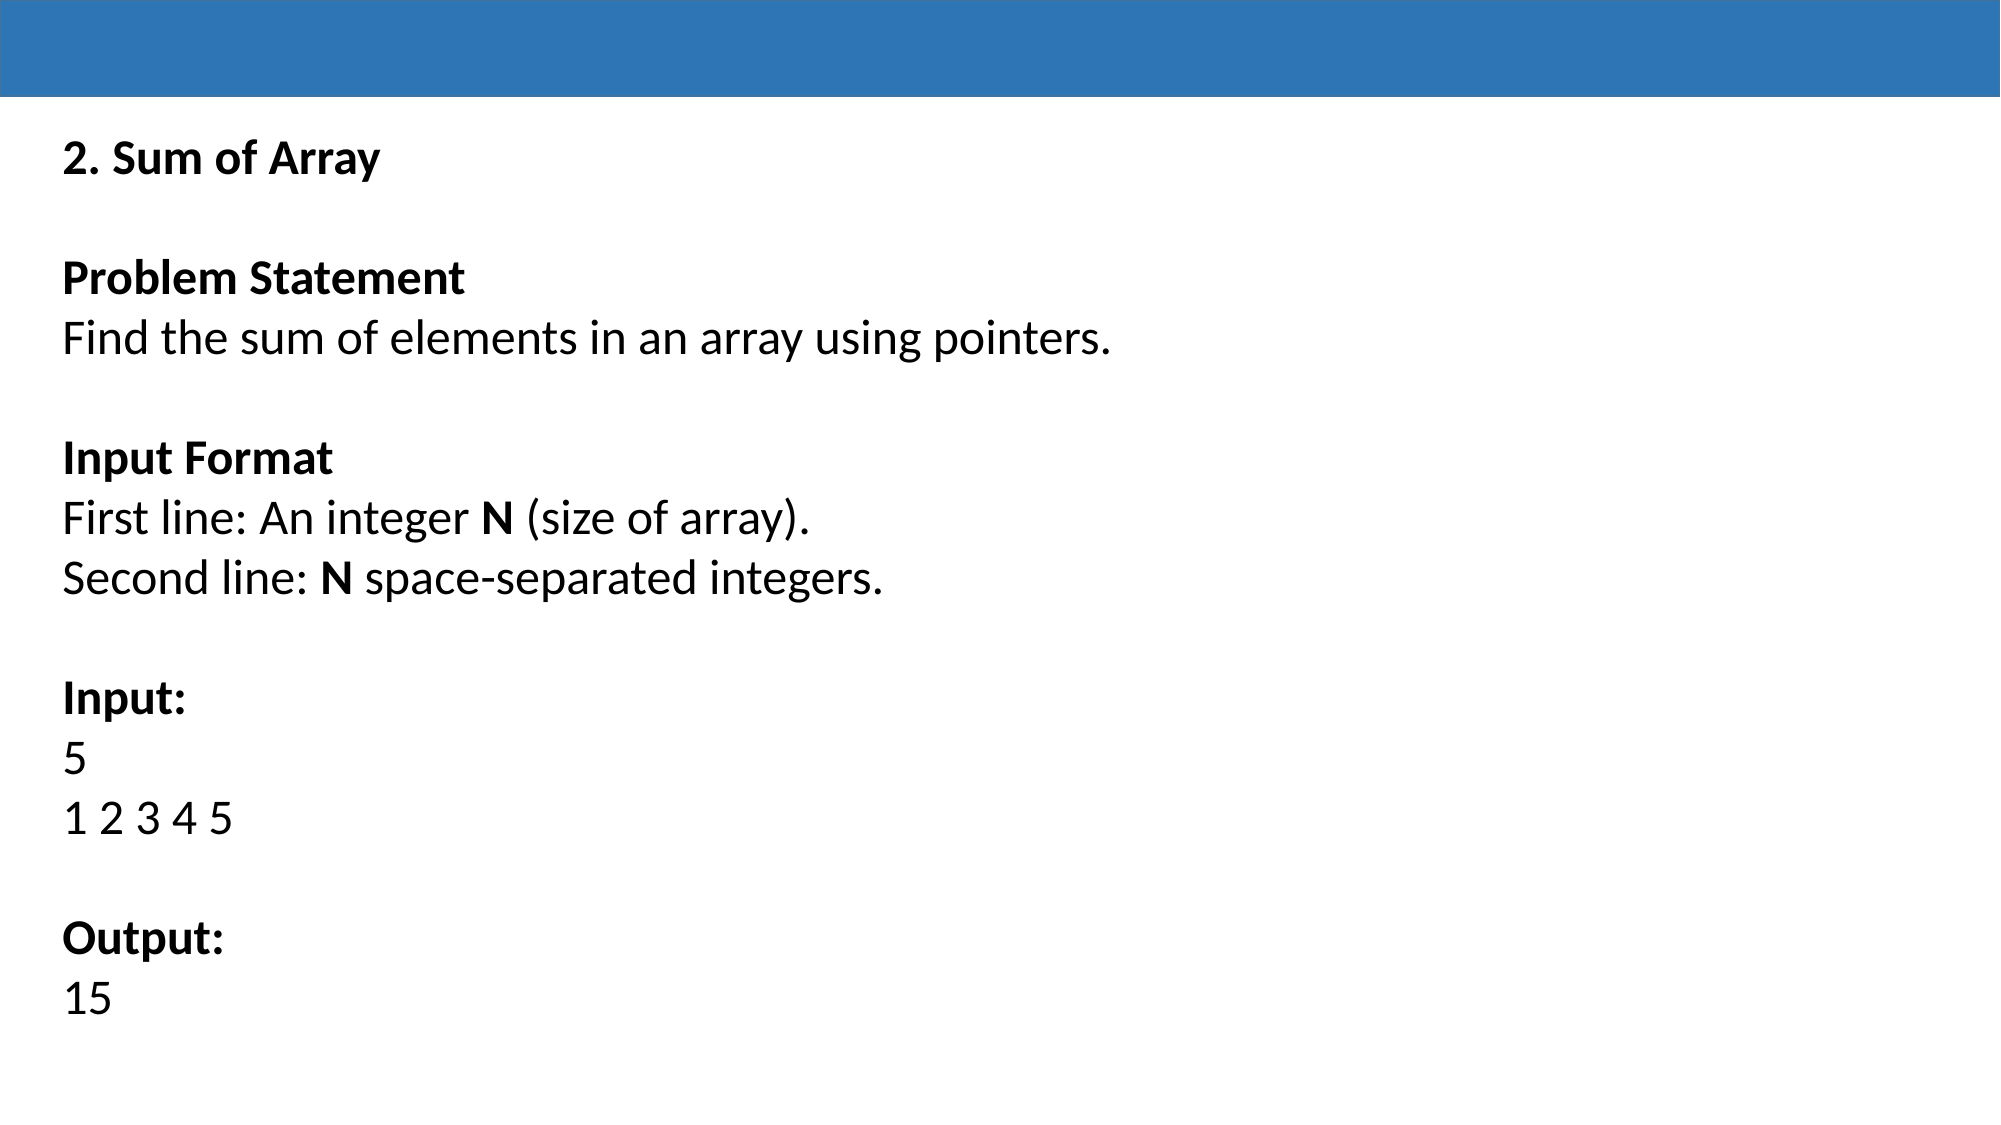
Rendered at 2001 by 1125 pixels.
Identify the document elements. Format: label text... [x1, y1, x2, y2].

text_box [0, 0, 2000, 97]
text_box 2. Sum of Array Problem Statement Find the sum of elements in an array using pointers. Input Format First line: An integer N (size of array). Second line: N space-separated integers. Input: 5 1 2 3 4 5 Output: 15 [47, 117, 1663, 1093]
